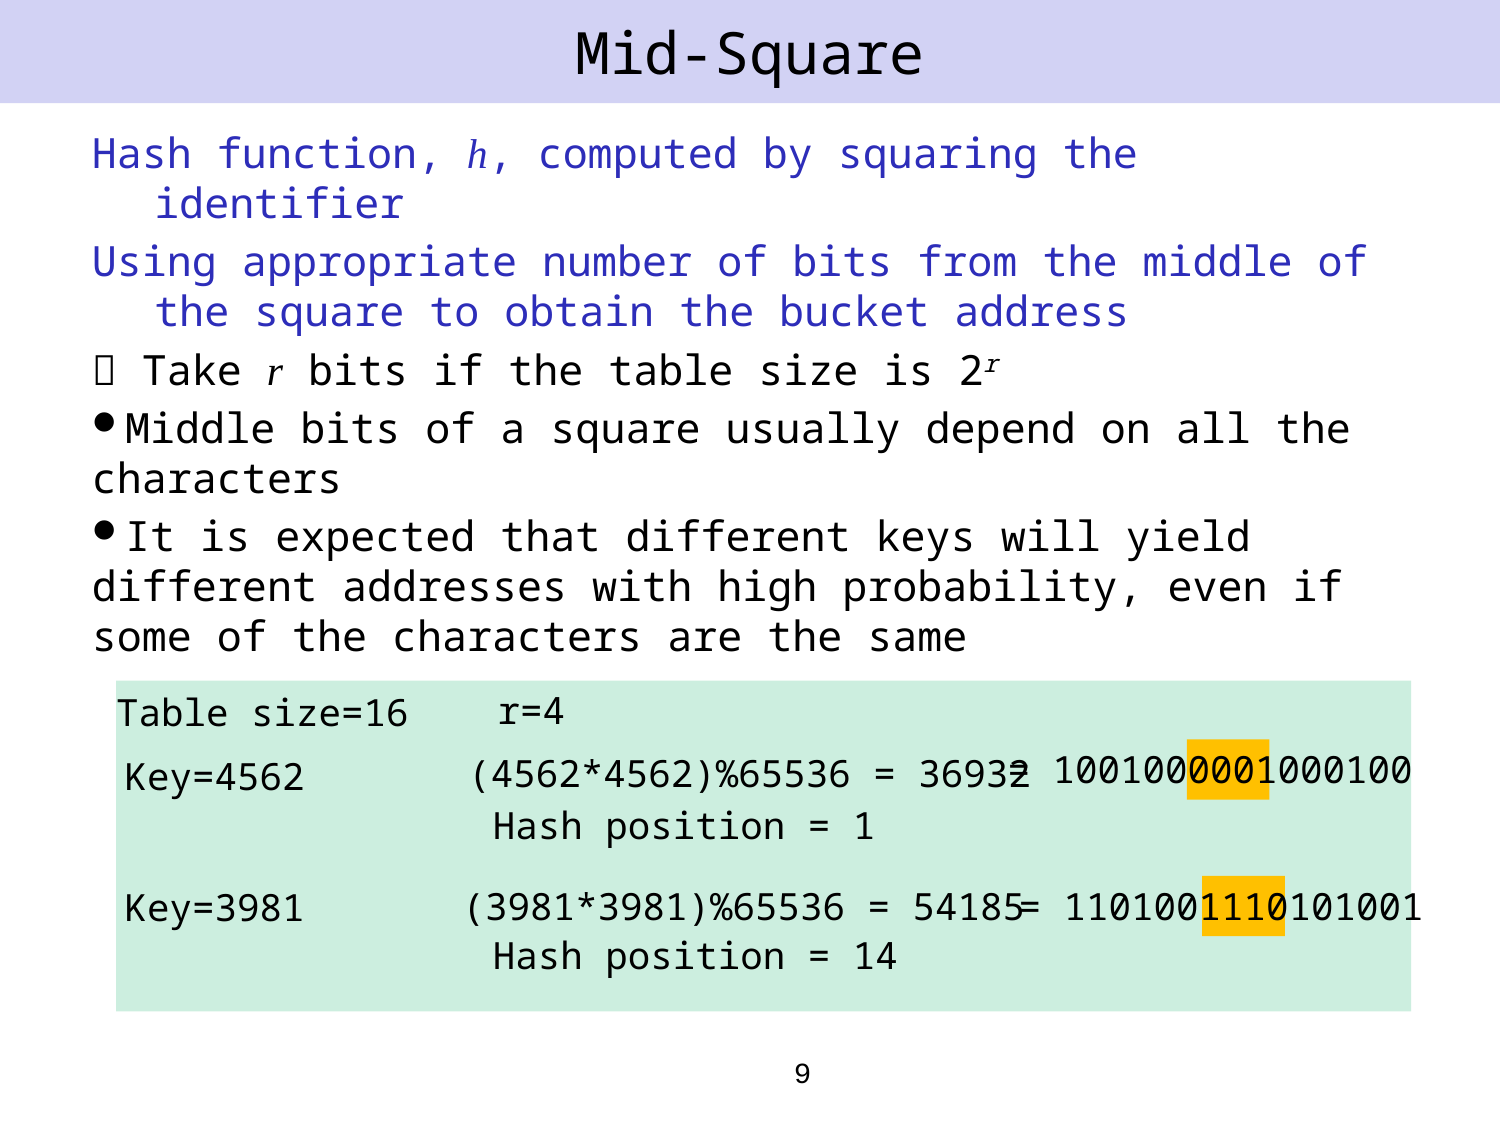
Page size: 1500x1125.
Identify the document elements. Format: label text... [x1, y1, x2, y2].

text_box Hash position = 1 [478, 794, 891, 855]
slide_number 9 [513, 1046, 827, 1094]
text_box = 1101001110101001 [1003, 875, 1439, 936]
title Mid-Square [0, 0, 1500, 104]
list Hash function, h, computed by squaring the identifier Using appropriate number of bits from the middle of the square to obtain the bucket address  Take r bits if the table size is 2r Middle bits of a square usually depend on all the characters It is expected that different keys will yield different addresses with high probability, even if some of the characters are the same [76, 118, 1417, 1026]
text_box Hash position = 14 [478, 924, 913, 985]
text_box Key=3981 [109, 877, 320, 937]
text_box (4562*4562)%65536 = 36932 [453, 742, 1046, 803]
text_box = 1001000001000100 [992, 739, 1428, 799]
text_box Key=4562 [109, 745, 320, 806]
text_box r=4 [482, 679, 580, 739]
text_box Table size=16 [101, 681, 424, 742]
text_box (3981*3981)%65536 = 54185 [447, 875, 1003, 936]
